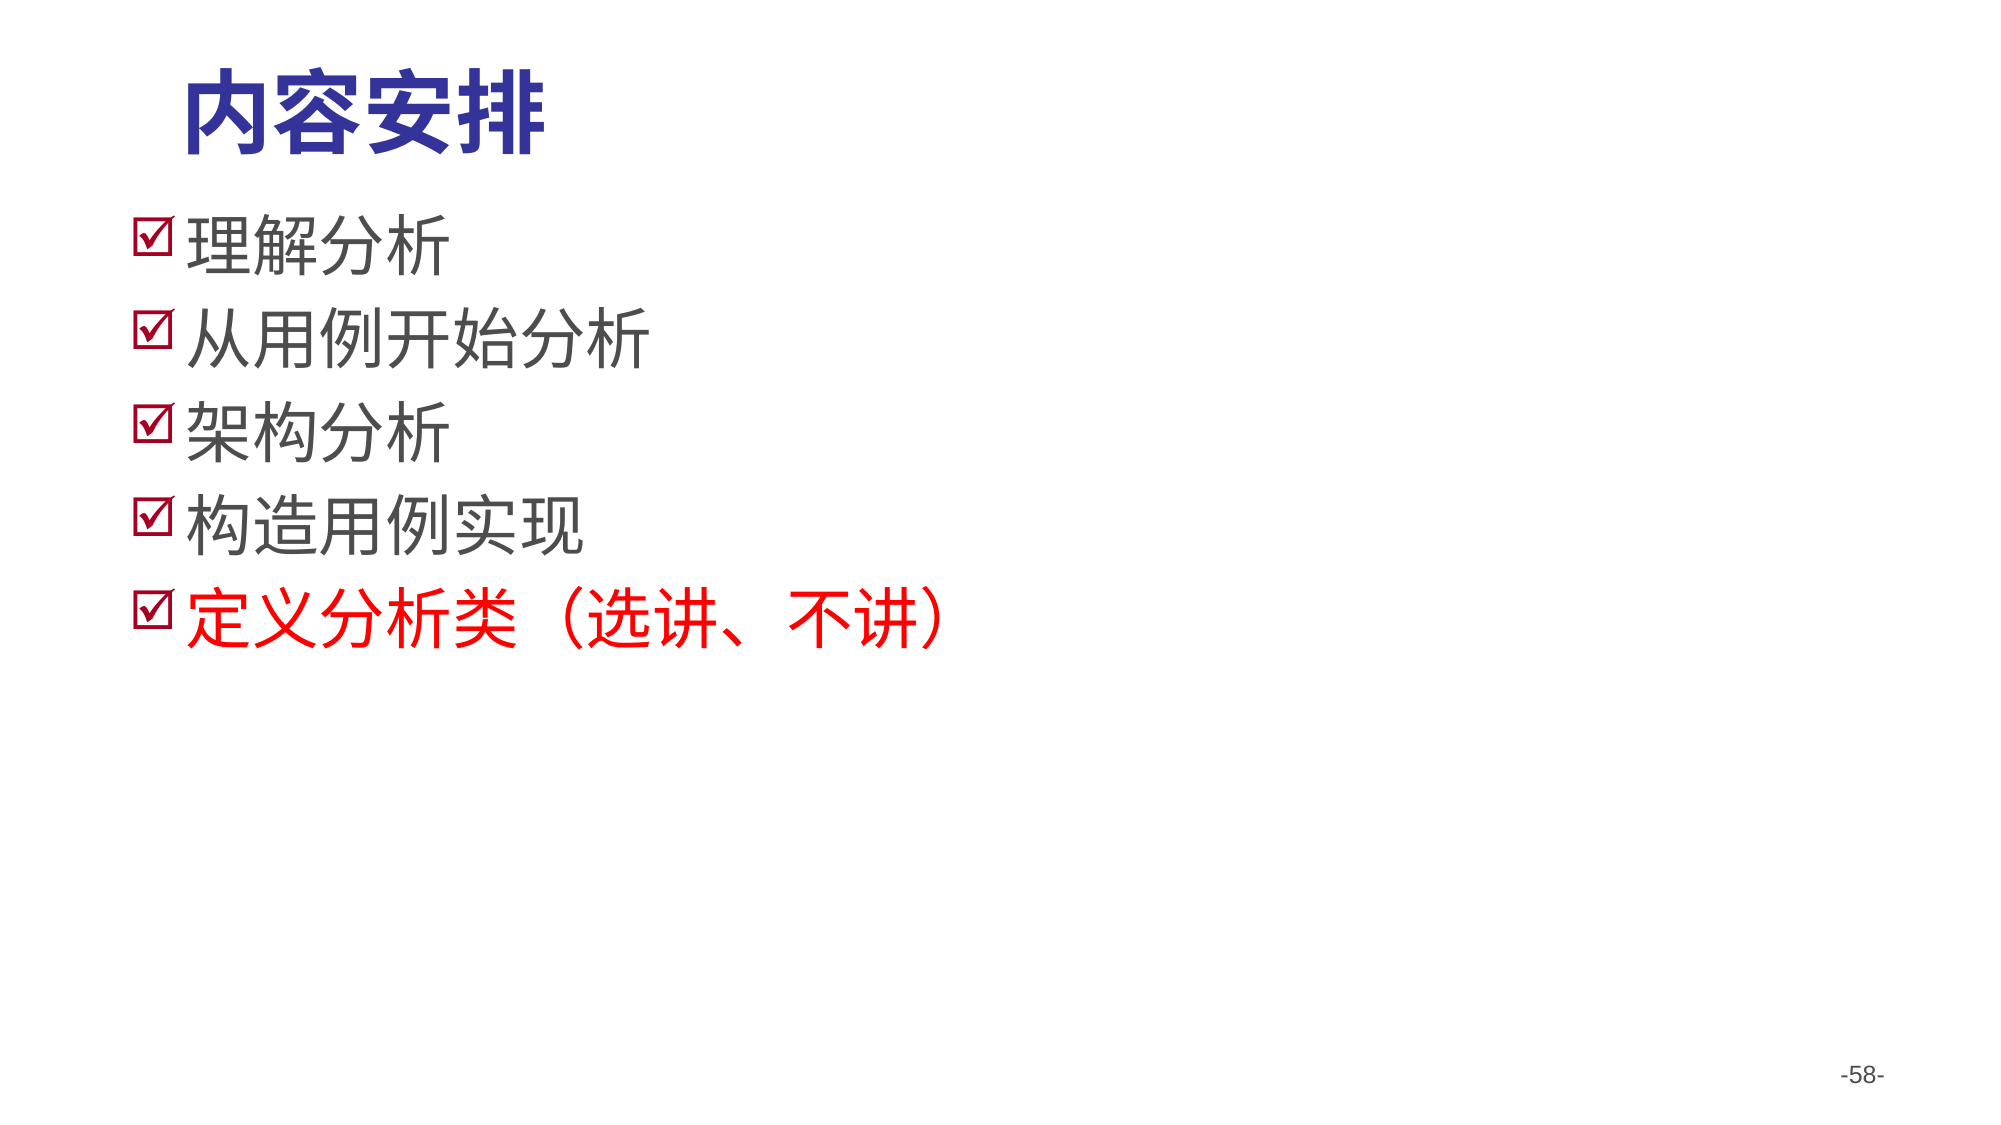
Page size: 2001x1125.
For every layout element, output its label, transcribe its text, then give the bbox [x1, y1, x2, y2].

title 内容安排 [165, 66, 1817, 173]
list 理解分析 从用例开始分析 架构分析 构造用例实现 定义分析类（选讲、不讲） [114, 196, 1898, 1083]
slide_number -58- [1433, 1051, 1901, 1125]
